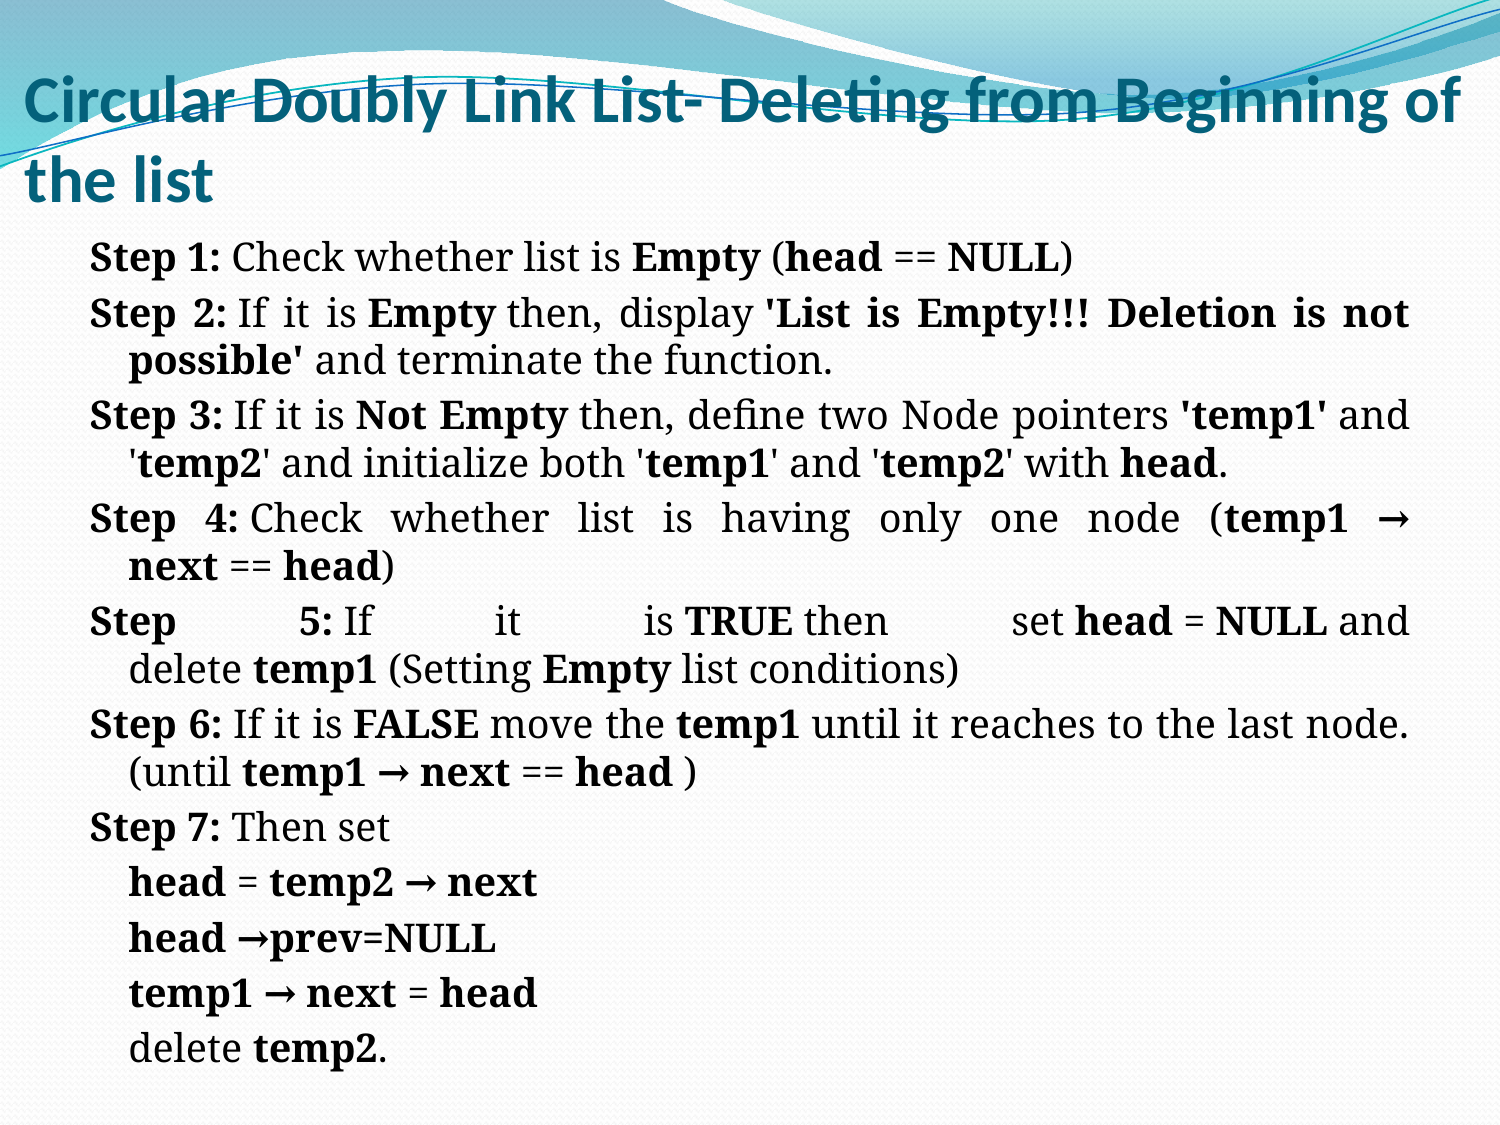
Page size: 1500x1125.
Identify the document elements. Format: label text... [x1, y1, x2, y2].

title Circular Doubly Link List- Deleting from Beginning of the list [24, 37, 1475, 216]
list Step 1: Check whether list is Empty (head == NULL) Step 2: If it is Empty then, display 'List is Empty!!! Deletion is not possible' and terminate the function. Step 3: If it is Not Empty then, define two Node pointers 'temp1' and 'temp2' and initialize both 'temp1' and 'temp2' with head. Step 4: Check whether list is having only one node (temp1 → next == head) Step 5: If it is TRUE then set head = NULL and delete temp1 (Setting Empty list conditions) Step 6: If it is FALSE move the temp1 until it reaches to the last node. (until temp1 → next == head ) Step 7: Then set head = temp2 → next head →prev=NULL temp1 → next = head delete temp2. [75, 224, 1425, 1113]
